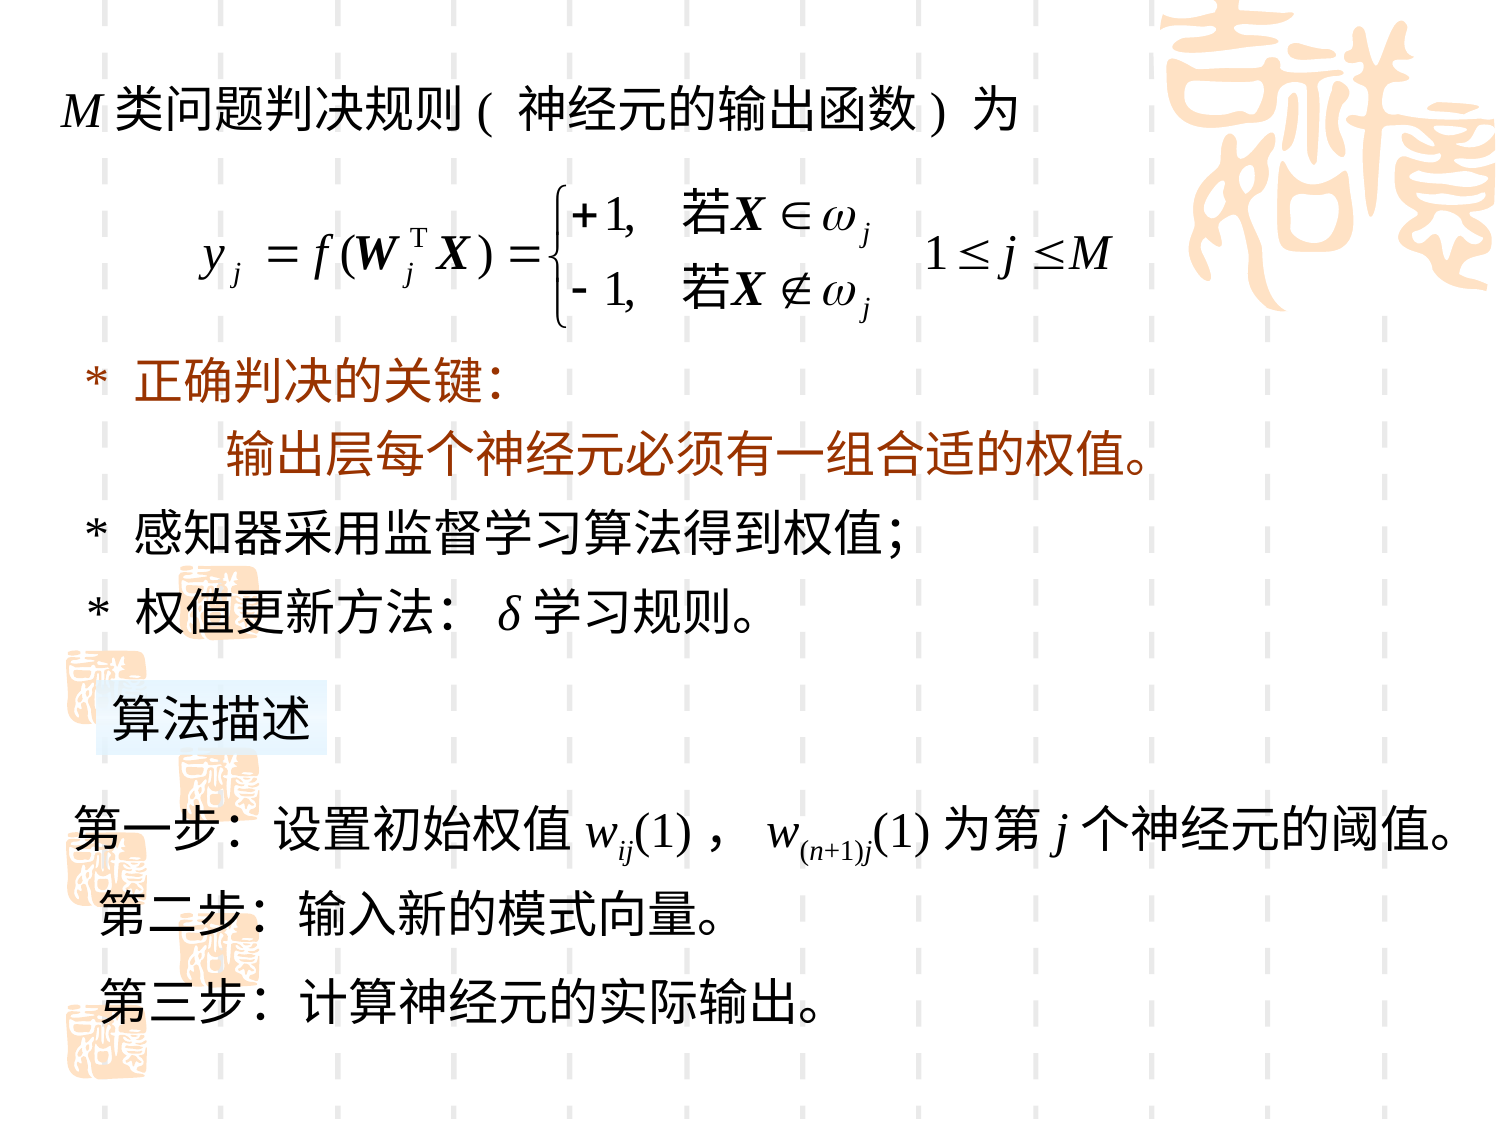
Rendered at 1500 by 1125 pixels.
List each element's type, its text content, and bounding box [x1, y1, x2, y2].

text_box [497, 173, 886, 341]
text_box 第一步：设置初始权值wij(1)，w(n+1)j(1)为第j个神经元的阈值。 [57, 790, 1496, 874]
text_box * 感知器采用监督学习算法得到权值； [69, 494, 949, 570]
text_box * 权值更新方法：δ学习规则。 [71, 573, 809, 648]
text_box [921, 223, 1126, 291]
text_box 第二步：输入新的模式向量。 [82, 874, 763, 950]
text_box * 正确判决的关键： [69, 342, 549, 417]
text_box 算法描述 [96, 680, 327, 755]
text_box 输出层每个神经元必须有一组合适的权值。 [211, 415, 1202, 491]
text_box M类问题判决规则( 神经元的输出函数) 为 [46, 70, 1036, 146]
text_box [190, 215, 492, 299]
text_box 第三步：计算神经元的实际输出。 [84, 962, 864, 1038]
